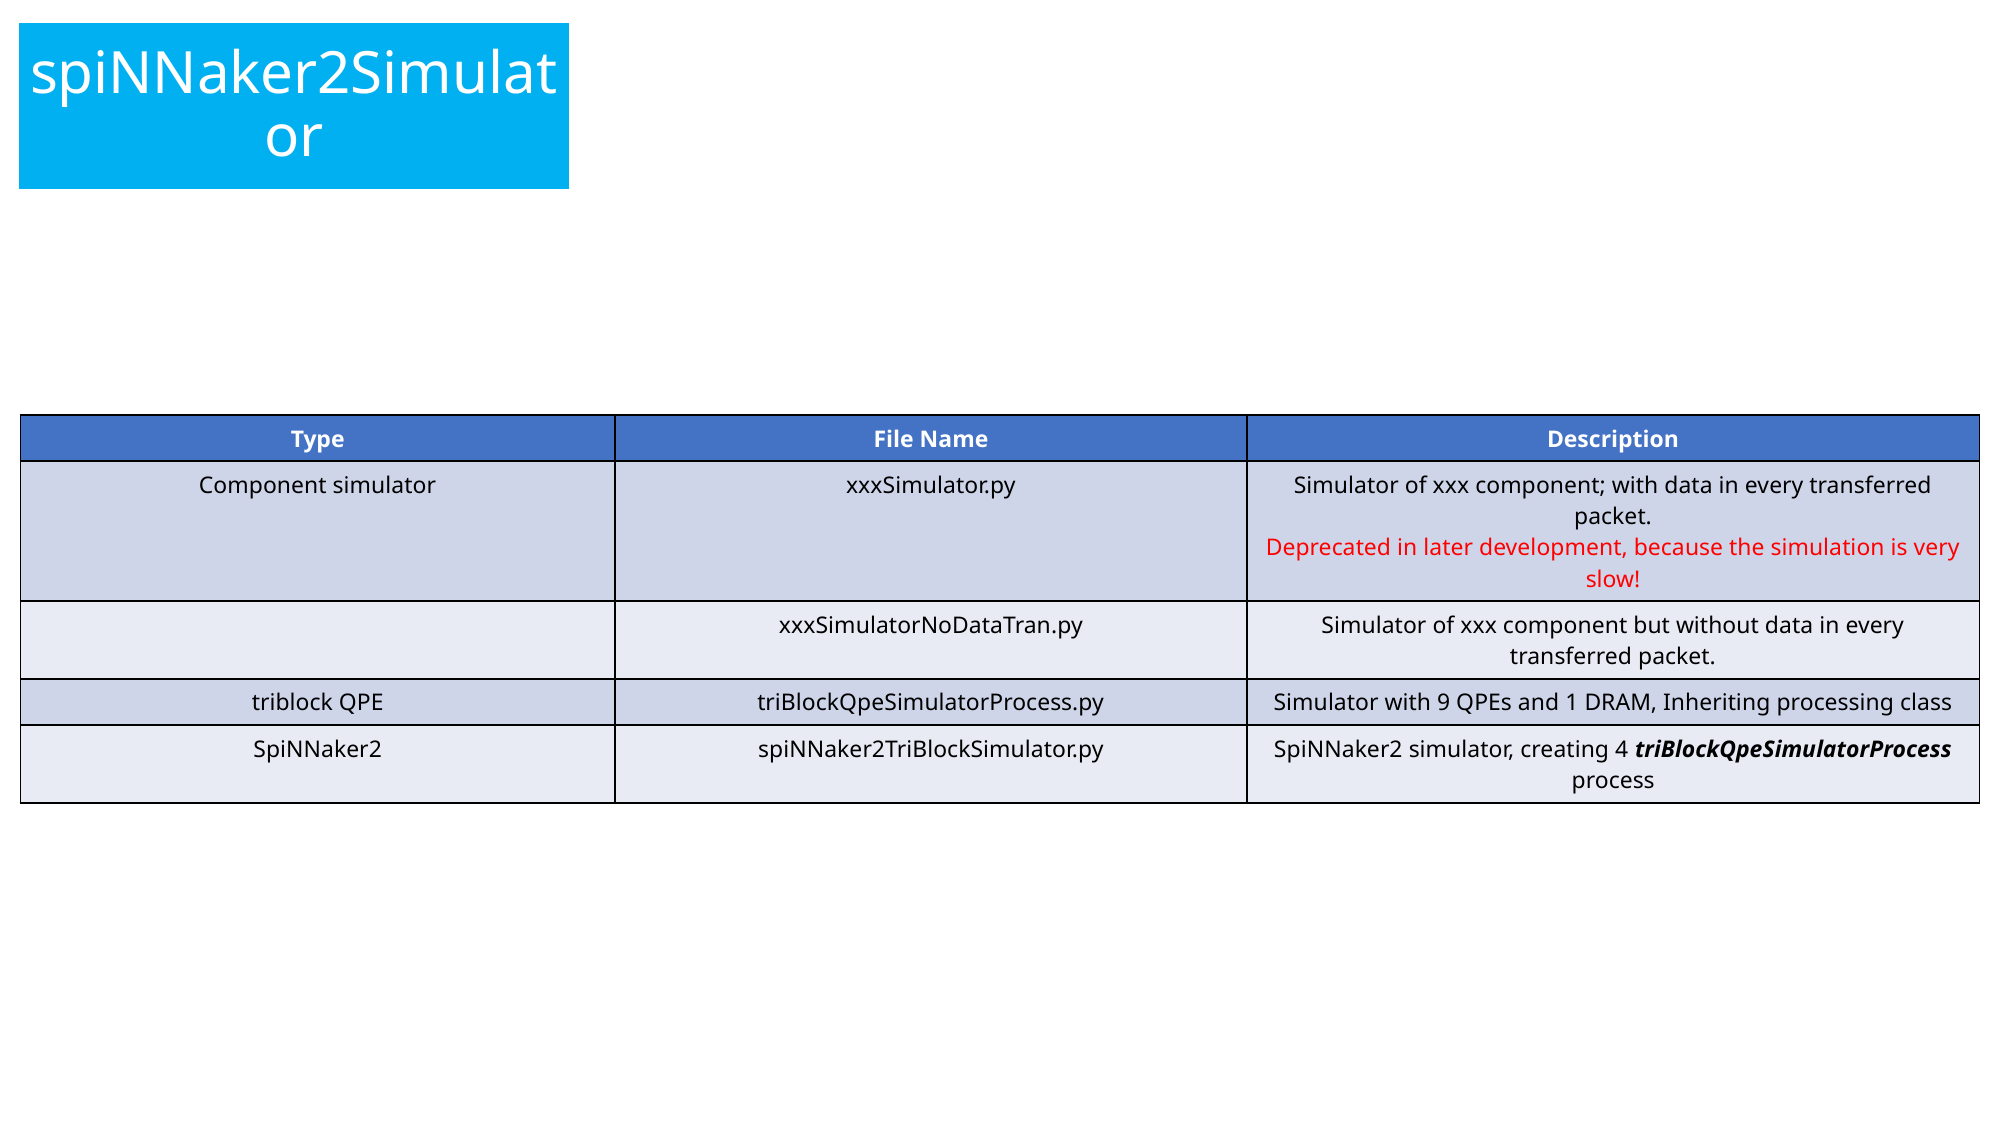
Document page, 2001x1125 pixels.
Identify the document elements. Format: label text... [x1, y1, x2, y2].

table_cell triBlockQpeSimulatorProcess.py [616, 680, 1246, 724]
table_cell Simulator of xxx component; with data in every transferred packet. Deprecated in later development, because the simulation is very slow! [1248, 462, 1979, 600]
table_cell SpiNNaker2 [21, 726, 614, 802]
table_cell Component simulator [21, 462, 614, 600]
table_cell [21, 602, 614, 678]
table_cell SpiNNaker2 simulator, creating 4 triBlockQpeSimulatorProcess process [1248, 726, 1979, 802]
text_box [17, 21, 570, 191]
table_cell Simulator of xxx component but without data in every transferred packet. [1248, 602, 1979, 678]
table_header File Name [616, 416, 1246, 460]
table_cell spiNNaker2TriBlockSimulator.py [616, 726, 1246, 802]
table_cell xxxSimulator.py [616, 462, 1246, 600]
table_cell Simulator with 9 QPEs and 1 DRAM, Inheriting processing class [1248, 680, 1979, 724]
table_cell triblock QPE [21, 680, 614, 724]
table_header Description [1248, 416, 1979, 460]
table_cell xxxSimulatorNoDataTran.py [616, 602, 1246, 678]
table_header Type [21, 416, 614, 460]
